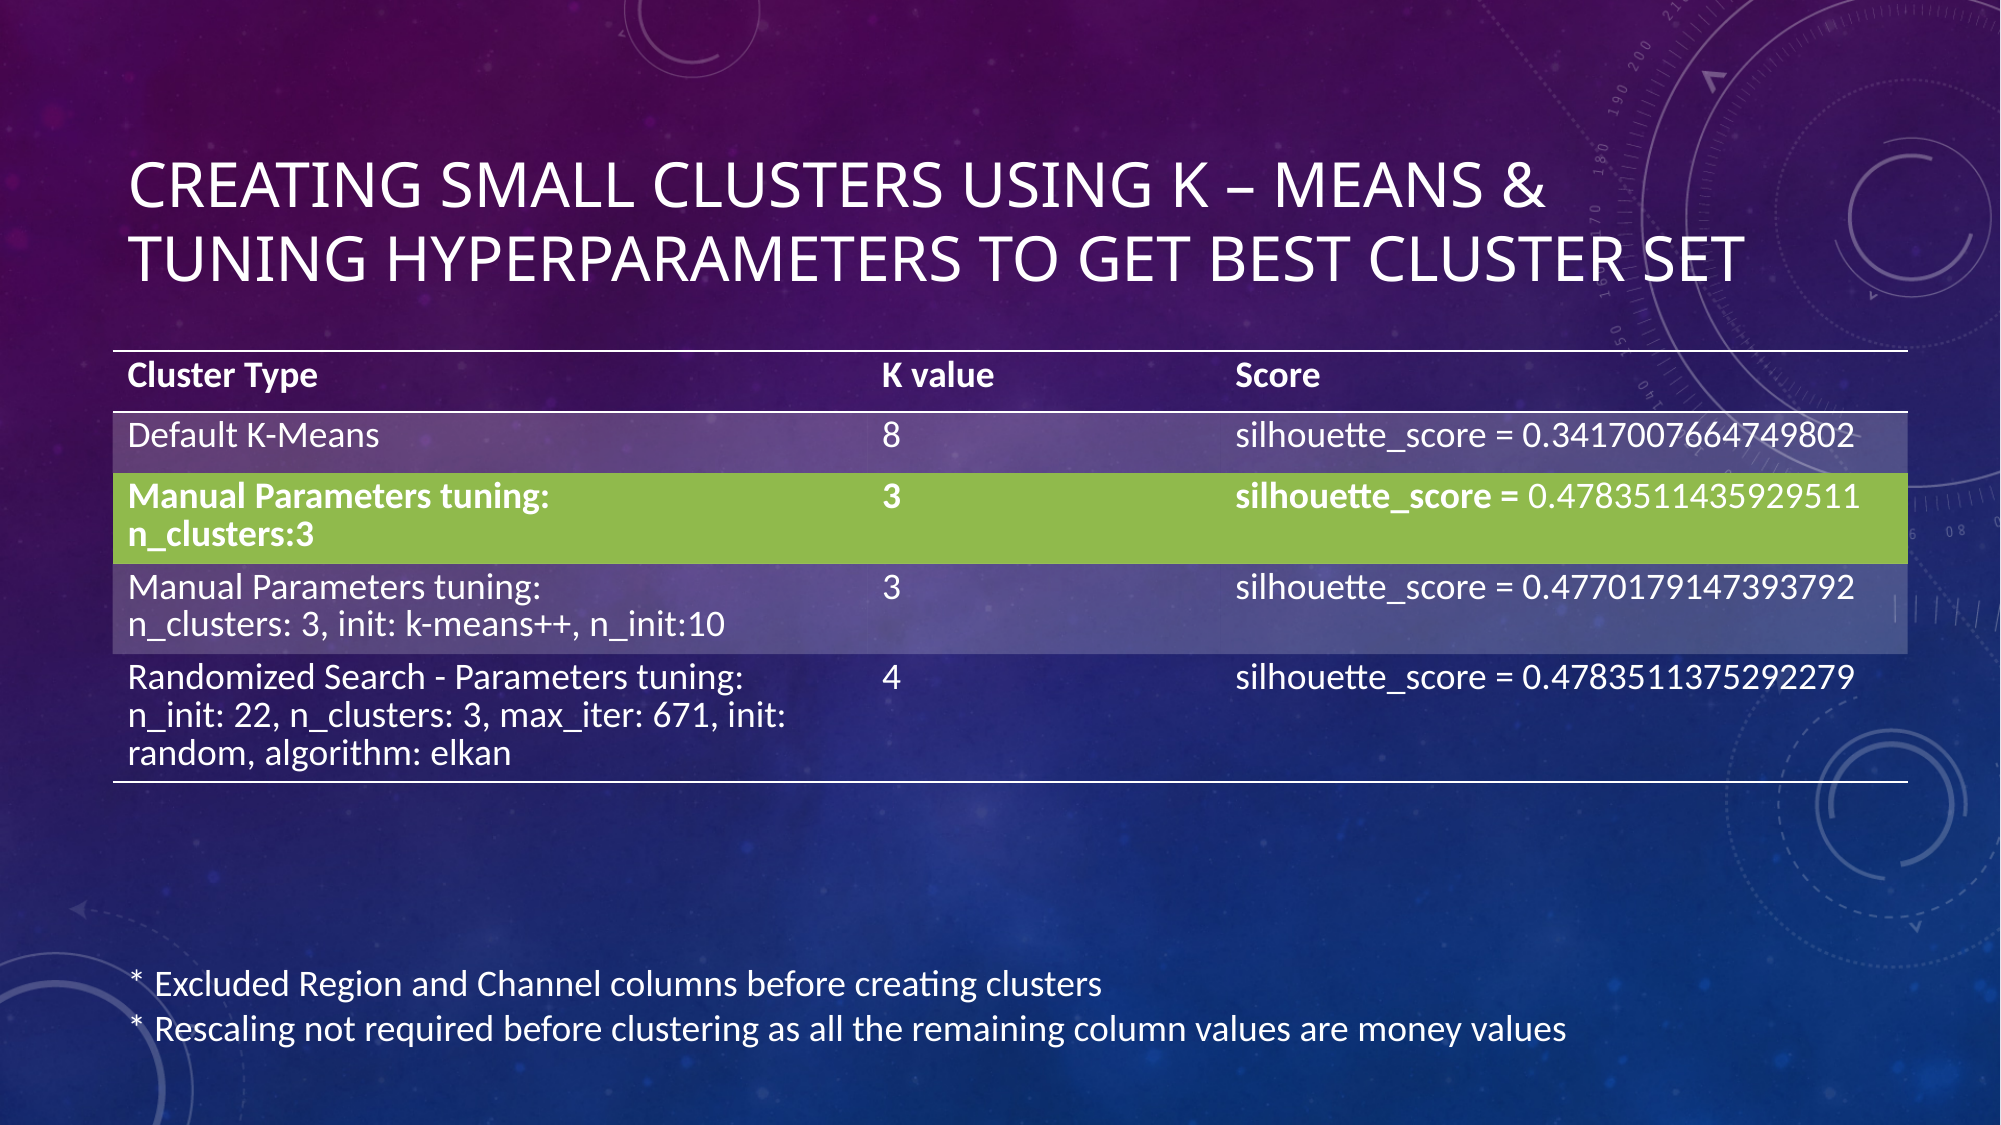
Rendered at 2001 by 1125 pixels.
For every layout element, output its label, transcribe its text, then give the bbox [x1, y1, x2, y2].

table_cell 3 [867, 564, 1220, 654]
table_cell Default K-Means [113, 413, 867, 473]
table_header K value [867, 352, 1220, 411]
table_cell 4 [867, 654, 1220, 781]
table_header Score [1220, 352, 1908, 411]
table_cell Manual Parameters tuning: n_clusters: 3, init: k-means++, n_init:10 [113, 564, 867, 654]
table_cell silhouette_score = 0.4783511435929511 [1220, 473, 1908, 564]
table_cell silhouette_score = 0.3417007664749802 [1220, 413, 1908, 473]
table_cell Randomized Search - Parameters tuning: n_init: 22, n_clusters: 3, max_iter: 671, init: random, algorithm: elkan [113, 654, 867, 781]
table_cell Manual Parameters tuning: n_clusters:3 [113, 473, 867, 564]
text_box * Excluded Region and Channel columns before creating clusters * Rescaling not required before clustering as all the remaining column values are money values [112, 951, 1889, 1057]
picture [0, 0, 2001, 1125]
table_cell 3 [867, 473, 1220, 564]
table_cell silhouette_score = 0.4783511375292279 [1220, 654, 1908, 781]
table_cell silhouette_score = 0.4770179147393792 [1220, 564, 1908, 654]
title Creating small clusters using K – means & tuning hyperparameters to get best cluster set [112, 99, 1775, 339]
table_header Cluster Type [113, 352, 867, 411]
table_cell 8 [867, 413, 1220, 473]
